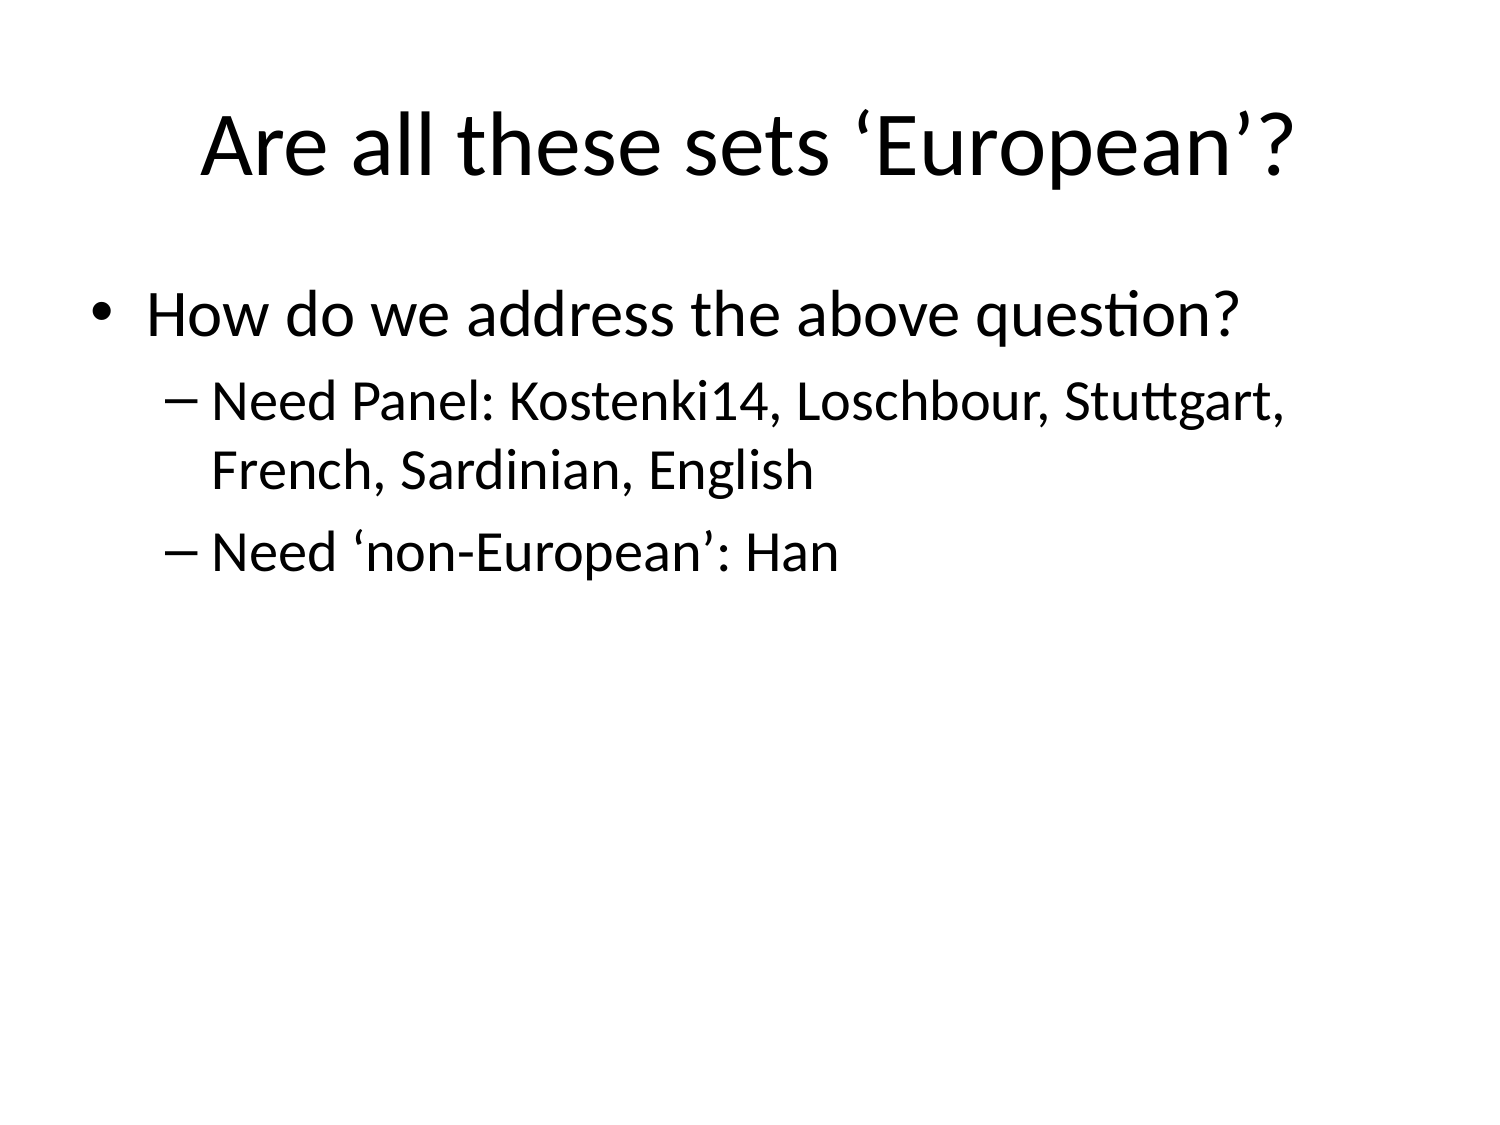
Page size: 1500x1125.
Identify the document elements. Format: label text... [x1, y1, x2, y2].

list How do we address the above question? Need Panel: Kostenki14, Loschbour, Stuttgart, French, Sardinian, English Need ‘non-European’: Han [75, 262, 1425, 1005]
title Are all these sets ‘European’? [75, 45, 1425, 233]
